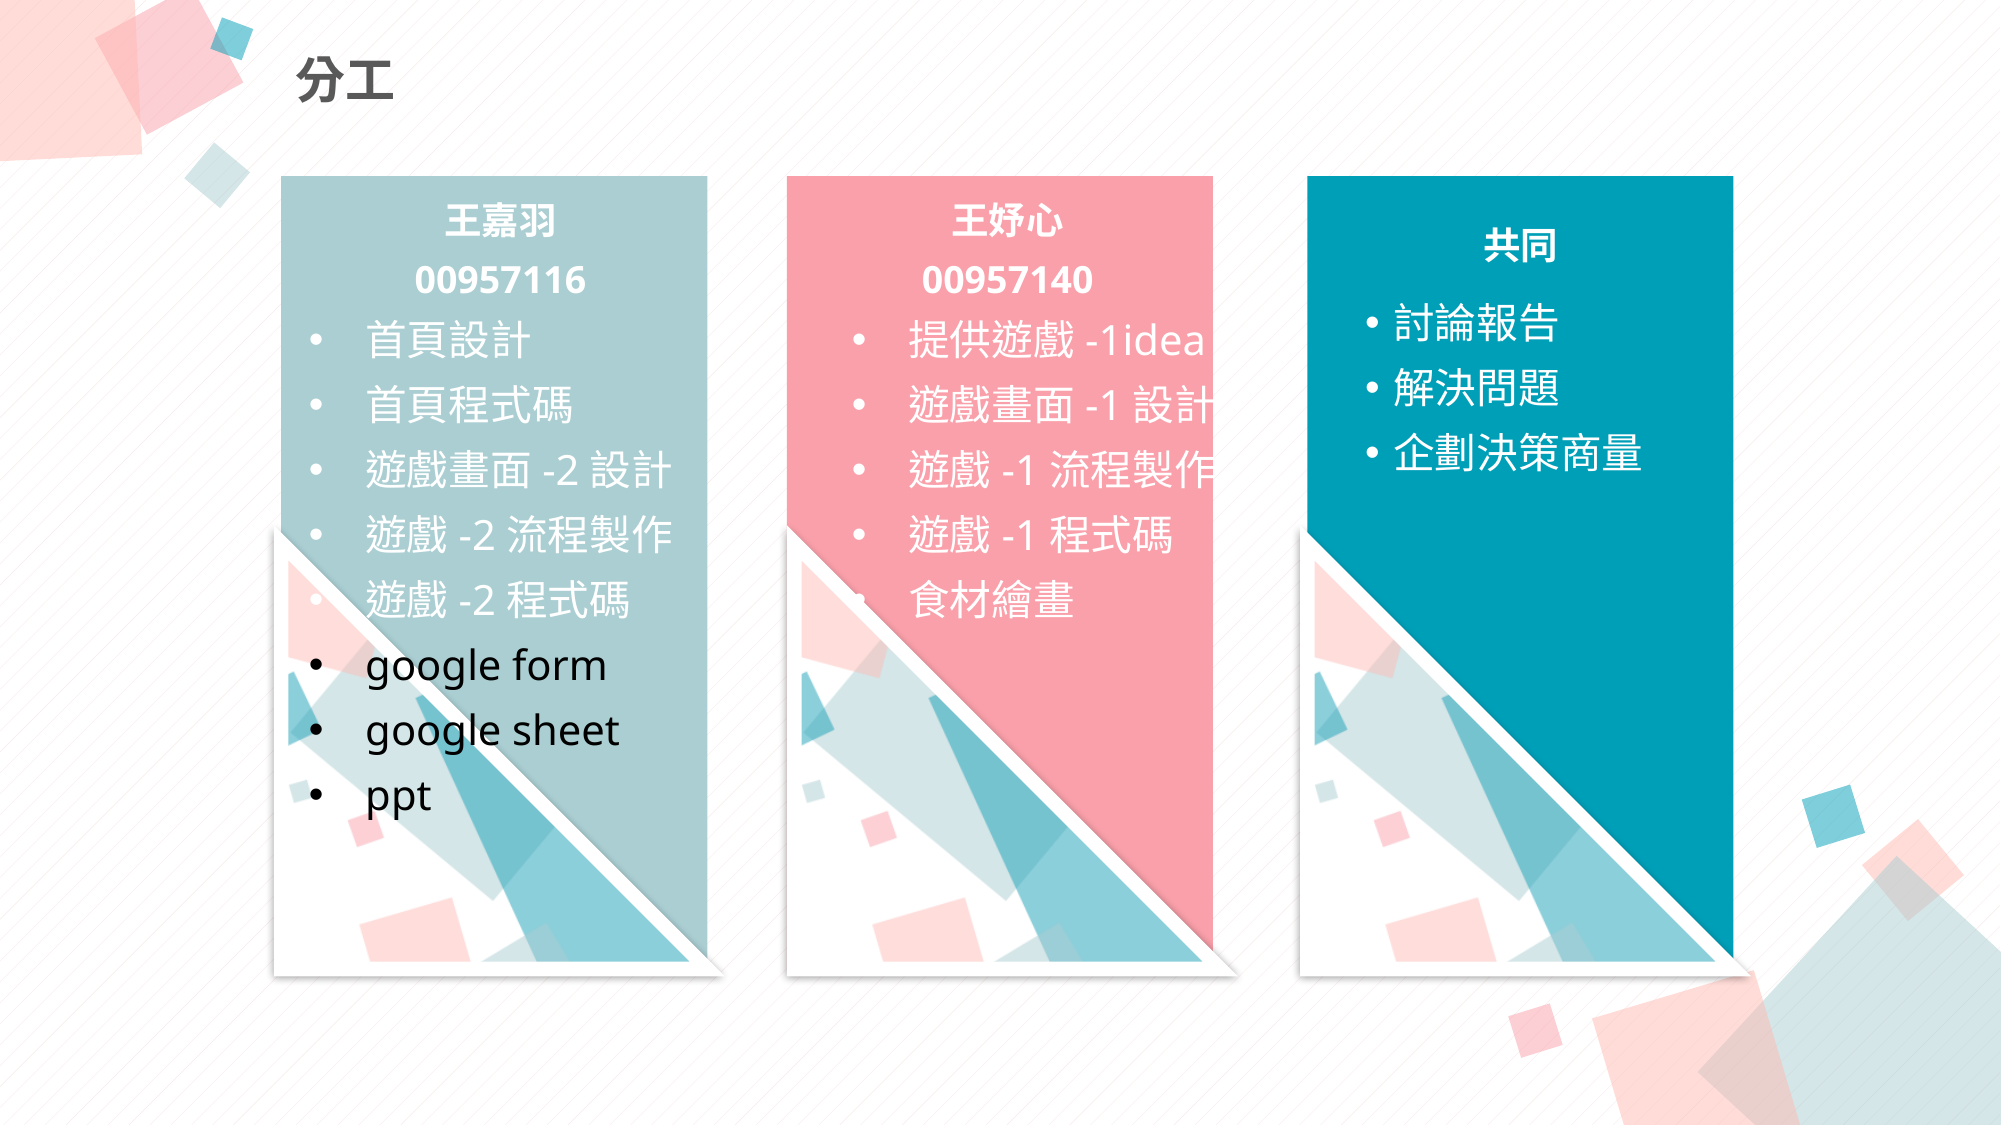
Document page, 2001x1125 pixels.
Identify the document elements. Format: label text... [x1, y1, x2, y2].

list 分工 [280, 38, 1201, 127]
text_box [786, 176, 1265, 969]
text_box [281, 176, 708, 969]
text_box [1307, 176, 1734, 969]
